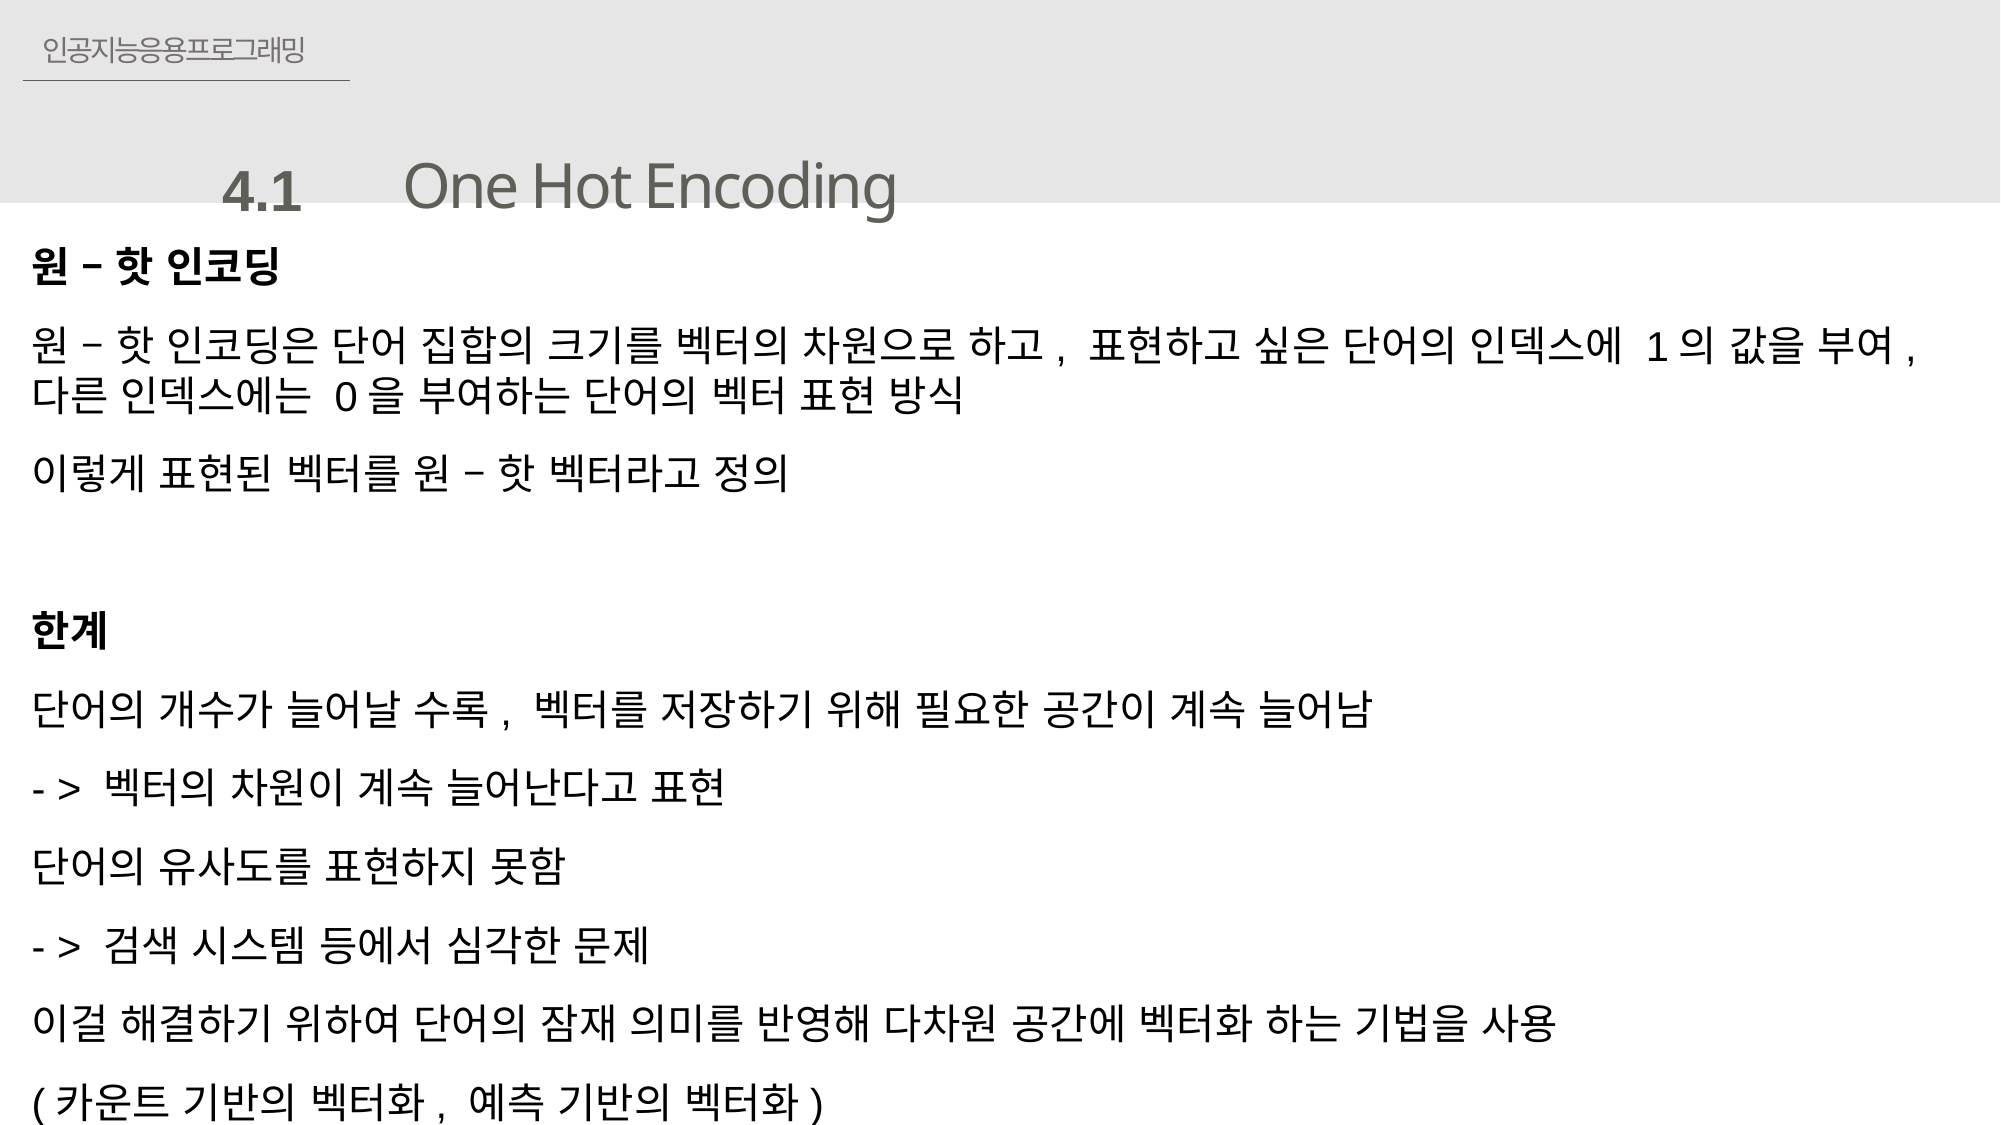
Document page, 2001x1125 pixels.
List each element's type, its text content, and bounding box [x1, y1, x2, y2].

text_box 원 – 핫 인코딩 원 – 핫 인코딩은 단어 집합의 크기를 벡터의 차원으로 하고, 표현하고 싶은 단어의 인덱스에 1의 값을 부여, 다른 인덱스에는 0을 부여하는 단어의 벡터 표현 방식 이렇게 표현된 벡터를 원 – 핫 벡터라고 정의 한계 단어의 개수가 늘어날 수록, 벡터를 저장하기 위해 필요한 공간이 계속 늘어남 - > 벡터의 차원이 계속 늘어난다고 표현 단어의 유사도를 표현하지 못함 - > 검색 시스템 등에서 심각한 문제 이걸 해결하기 위하여 단어의 잠재 의미를 반영해 다차원 공간에 벡터화 하는 기법을 사용 (카운트 기반의 벡터화, 예측 기반의 벡터화) [29, 212, 1950, 1125]
title 4.1 One Hot Encoding [219, 106, 1278, 212]
text_box 인공지능응용프로그래밍 [40, 30, 338, 68]
